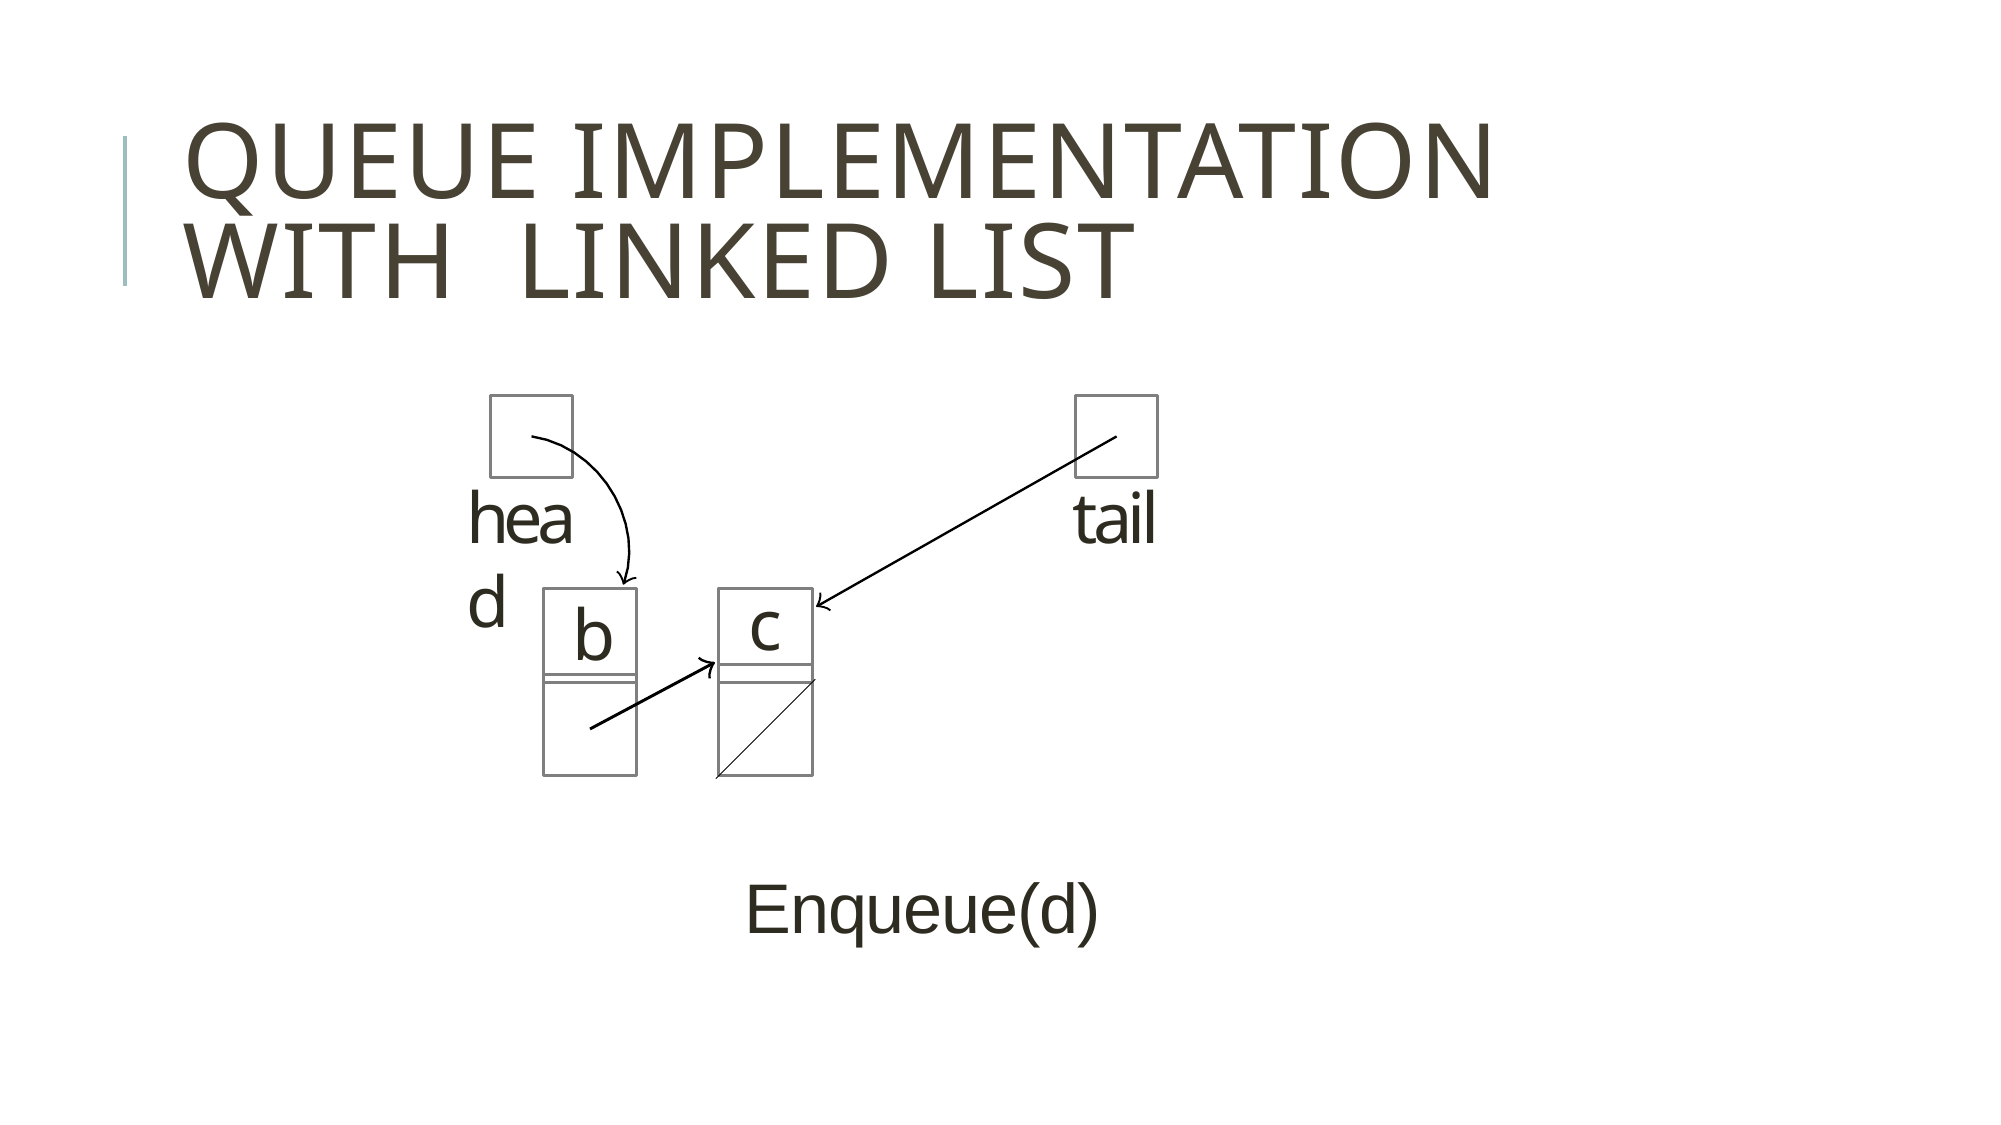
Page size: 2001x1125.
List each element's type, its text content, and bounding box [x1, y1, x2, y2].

text_box head [462, 468, 522, 642]
text_box [490, 395, 573, 468]
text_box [528, 433, 1120, 780]
text_box [1075, 395, 1158, 468]
title Queue Implementation with Linked List [168, 96, 1763, 342]
text_box Enqueue(d) [740, 869, 1106, 948]
text_box tail [1126, 468, 1165, 558]
